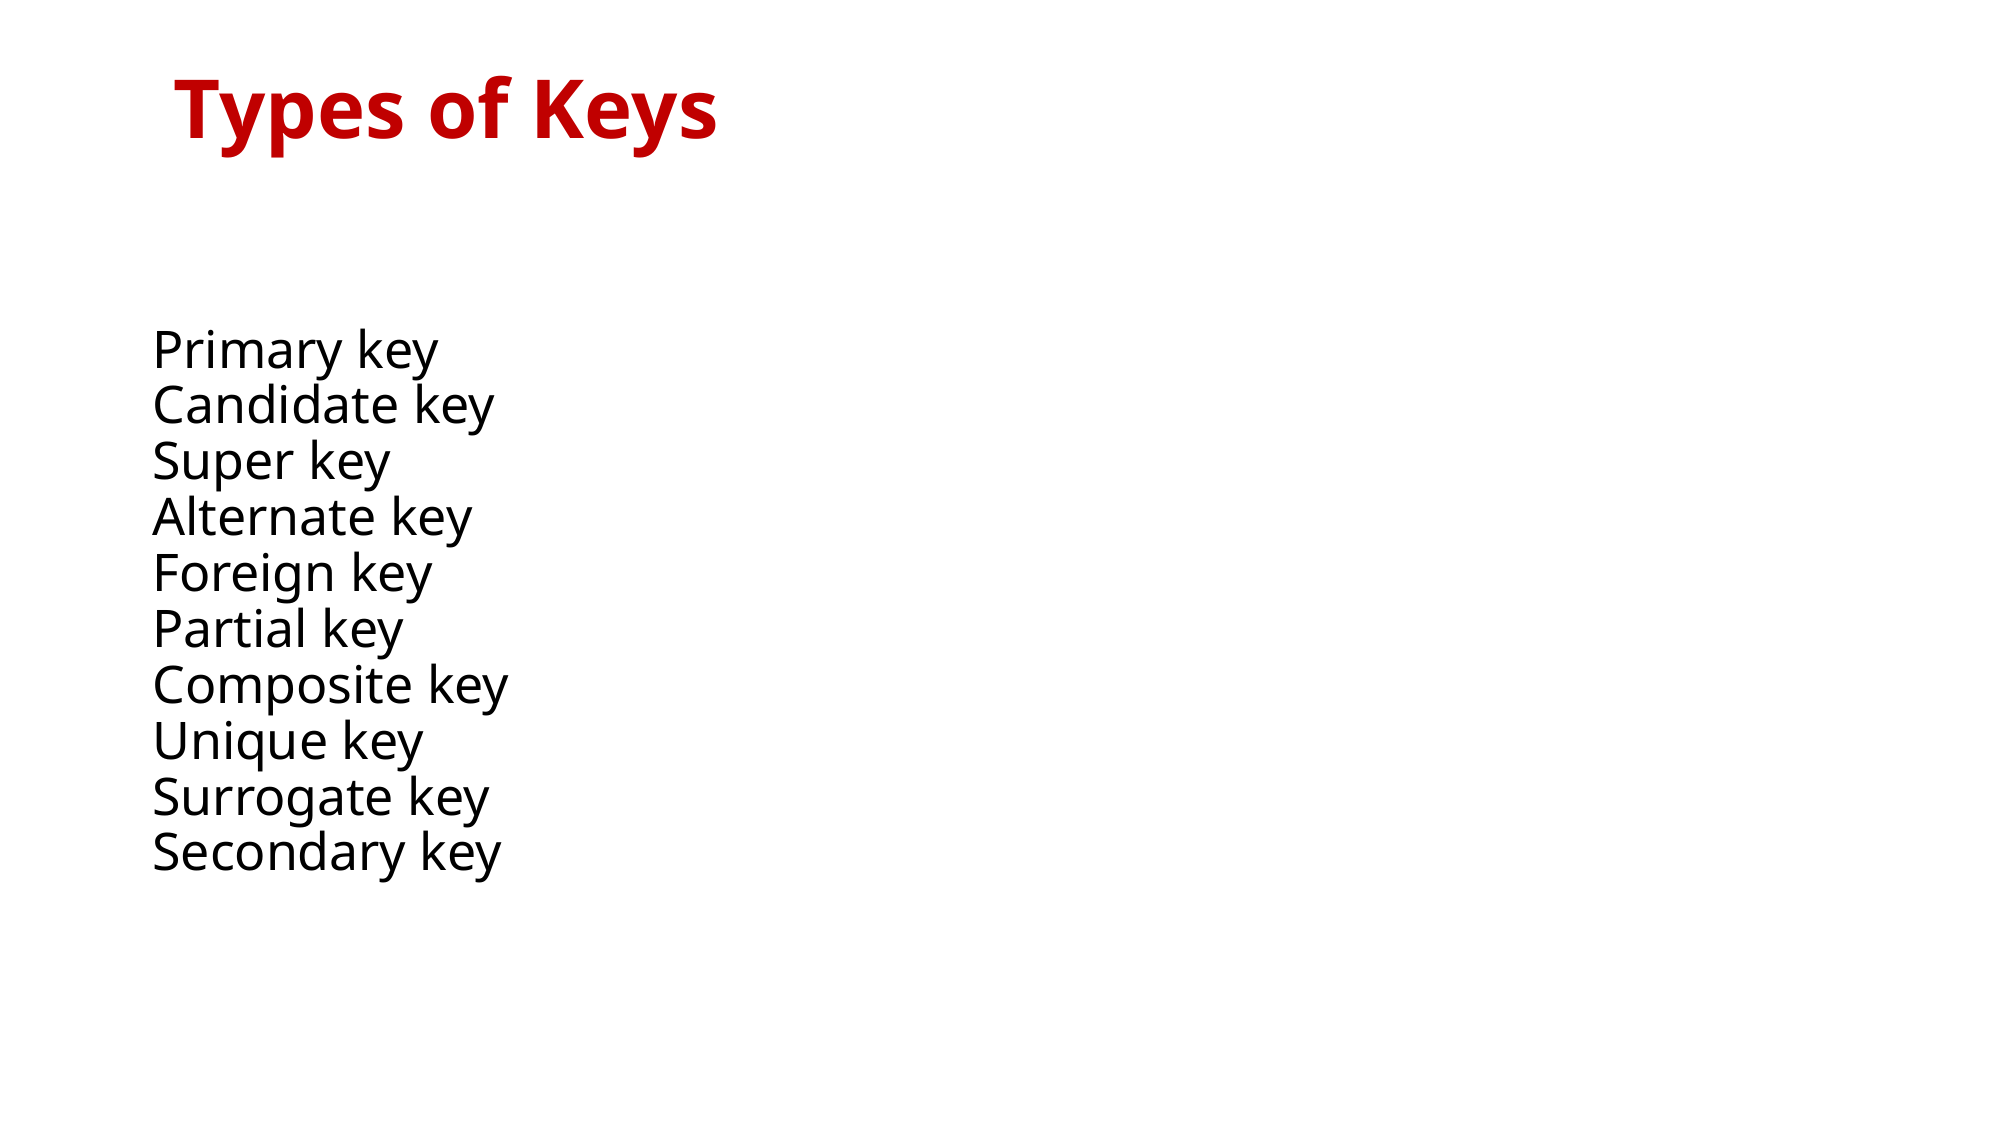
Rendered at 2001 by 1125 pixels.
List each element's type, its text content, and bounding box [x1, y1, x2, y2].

title Types of Keys Primary key Candidate key Super key Alternate key Foreign key Partial key Composite key Unique key Surrogate key Secondary key [137, 59, 1863, 1008]
